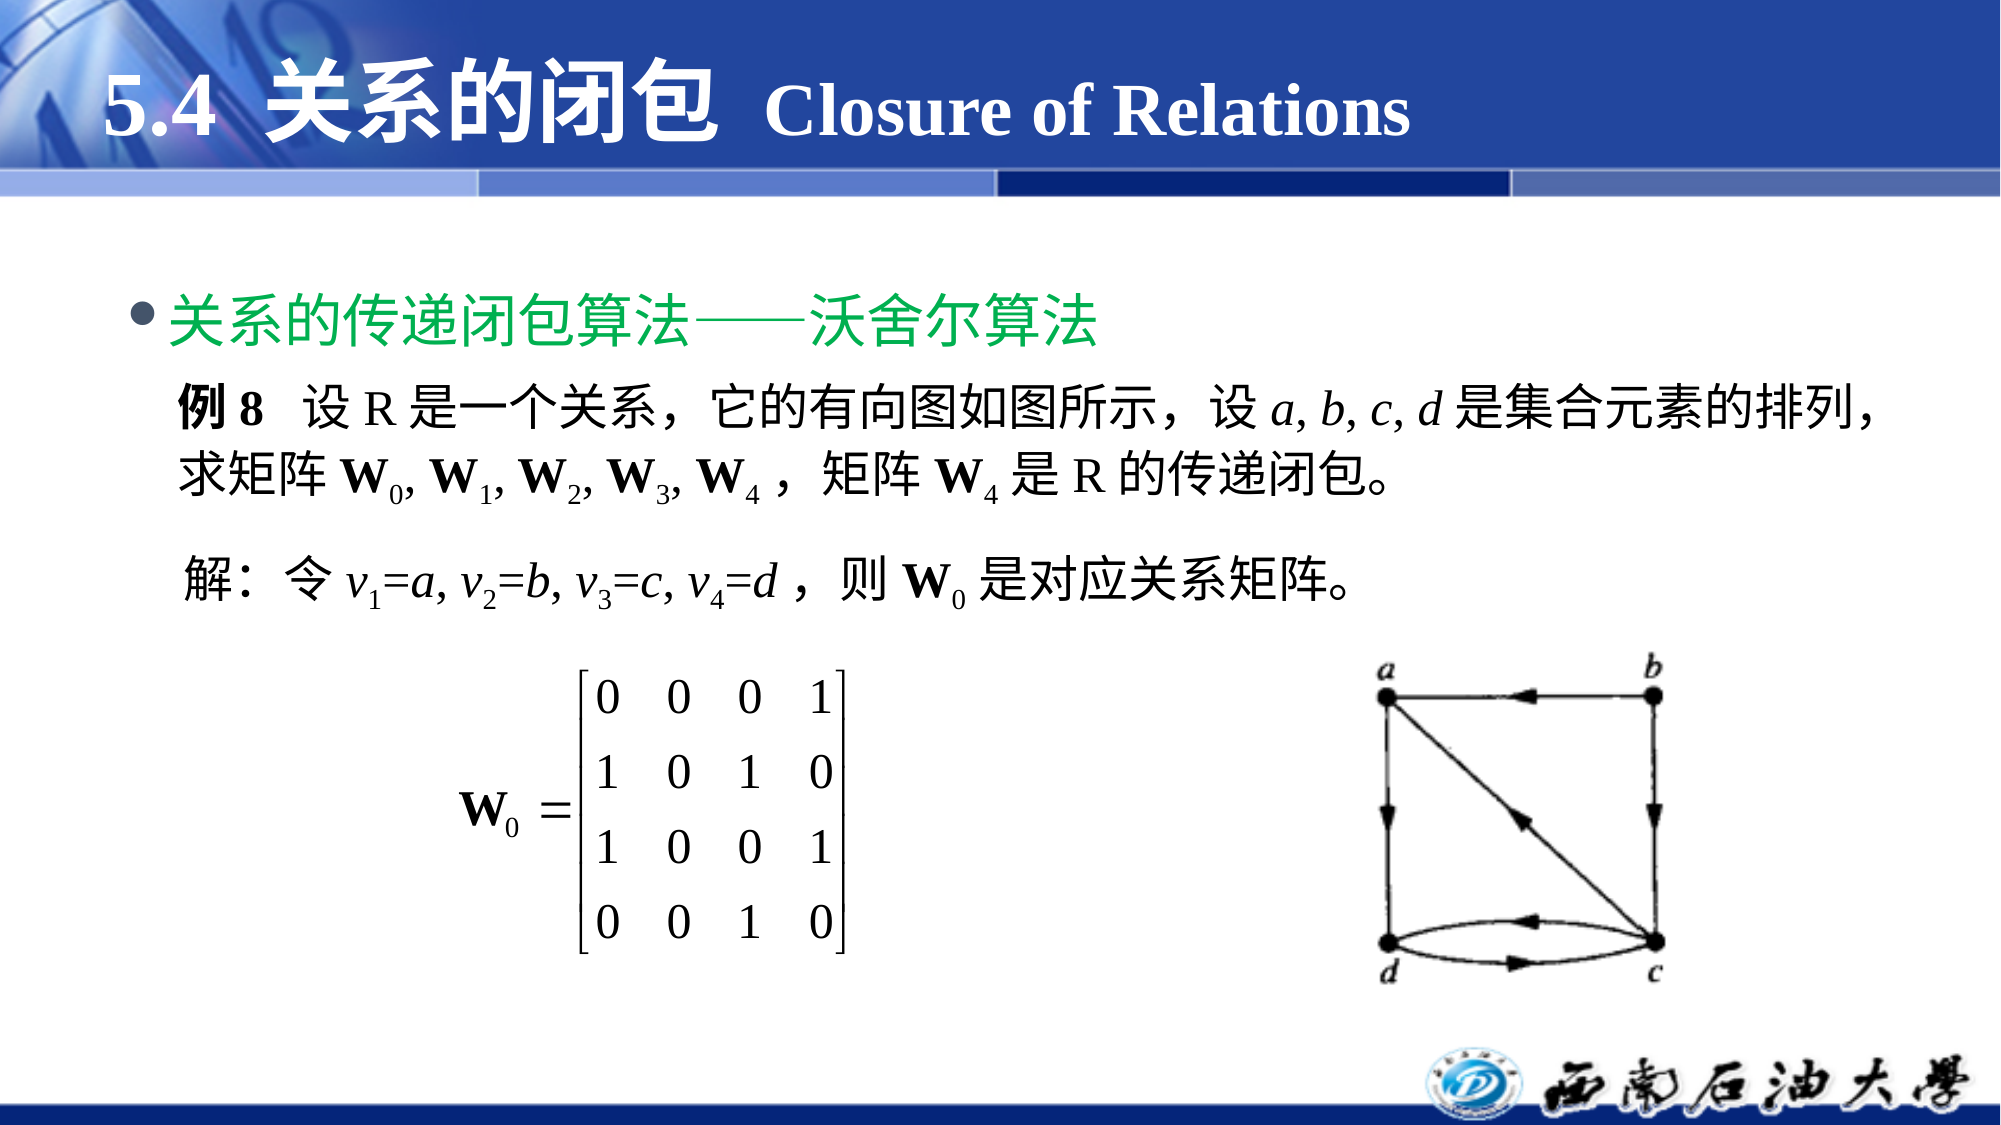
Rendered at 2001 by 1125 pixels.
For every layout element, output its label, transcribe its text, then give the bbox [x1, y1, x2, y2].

text_box 关系的传递闭包算法——沃舍尔算法 [112, 262, 1500, 362]
text_box 解：令v1=a, v2=b, v3=c, v4=d，则W0是对应关系矩阵。 [168, 533, 1544, 624]
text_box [449, 662, 863, 963]
picture [0, 0, 2001, 1125]
title 5.4 关系的闭包 Closure of Relations [87, 0, 1625, 213]
text_box 例8 设R是一个关系，它的有向图如图所示，设a, b, c, d是集合元素的排列，求矩阵W0, W1, W2, W3, W4，矩阵W4是R的传递闭包。 [162, 362, 1888, 519]
